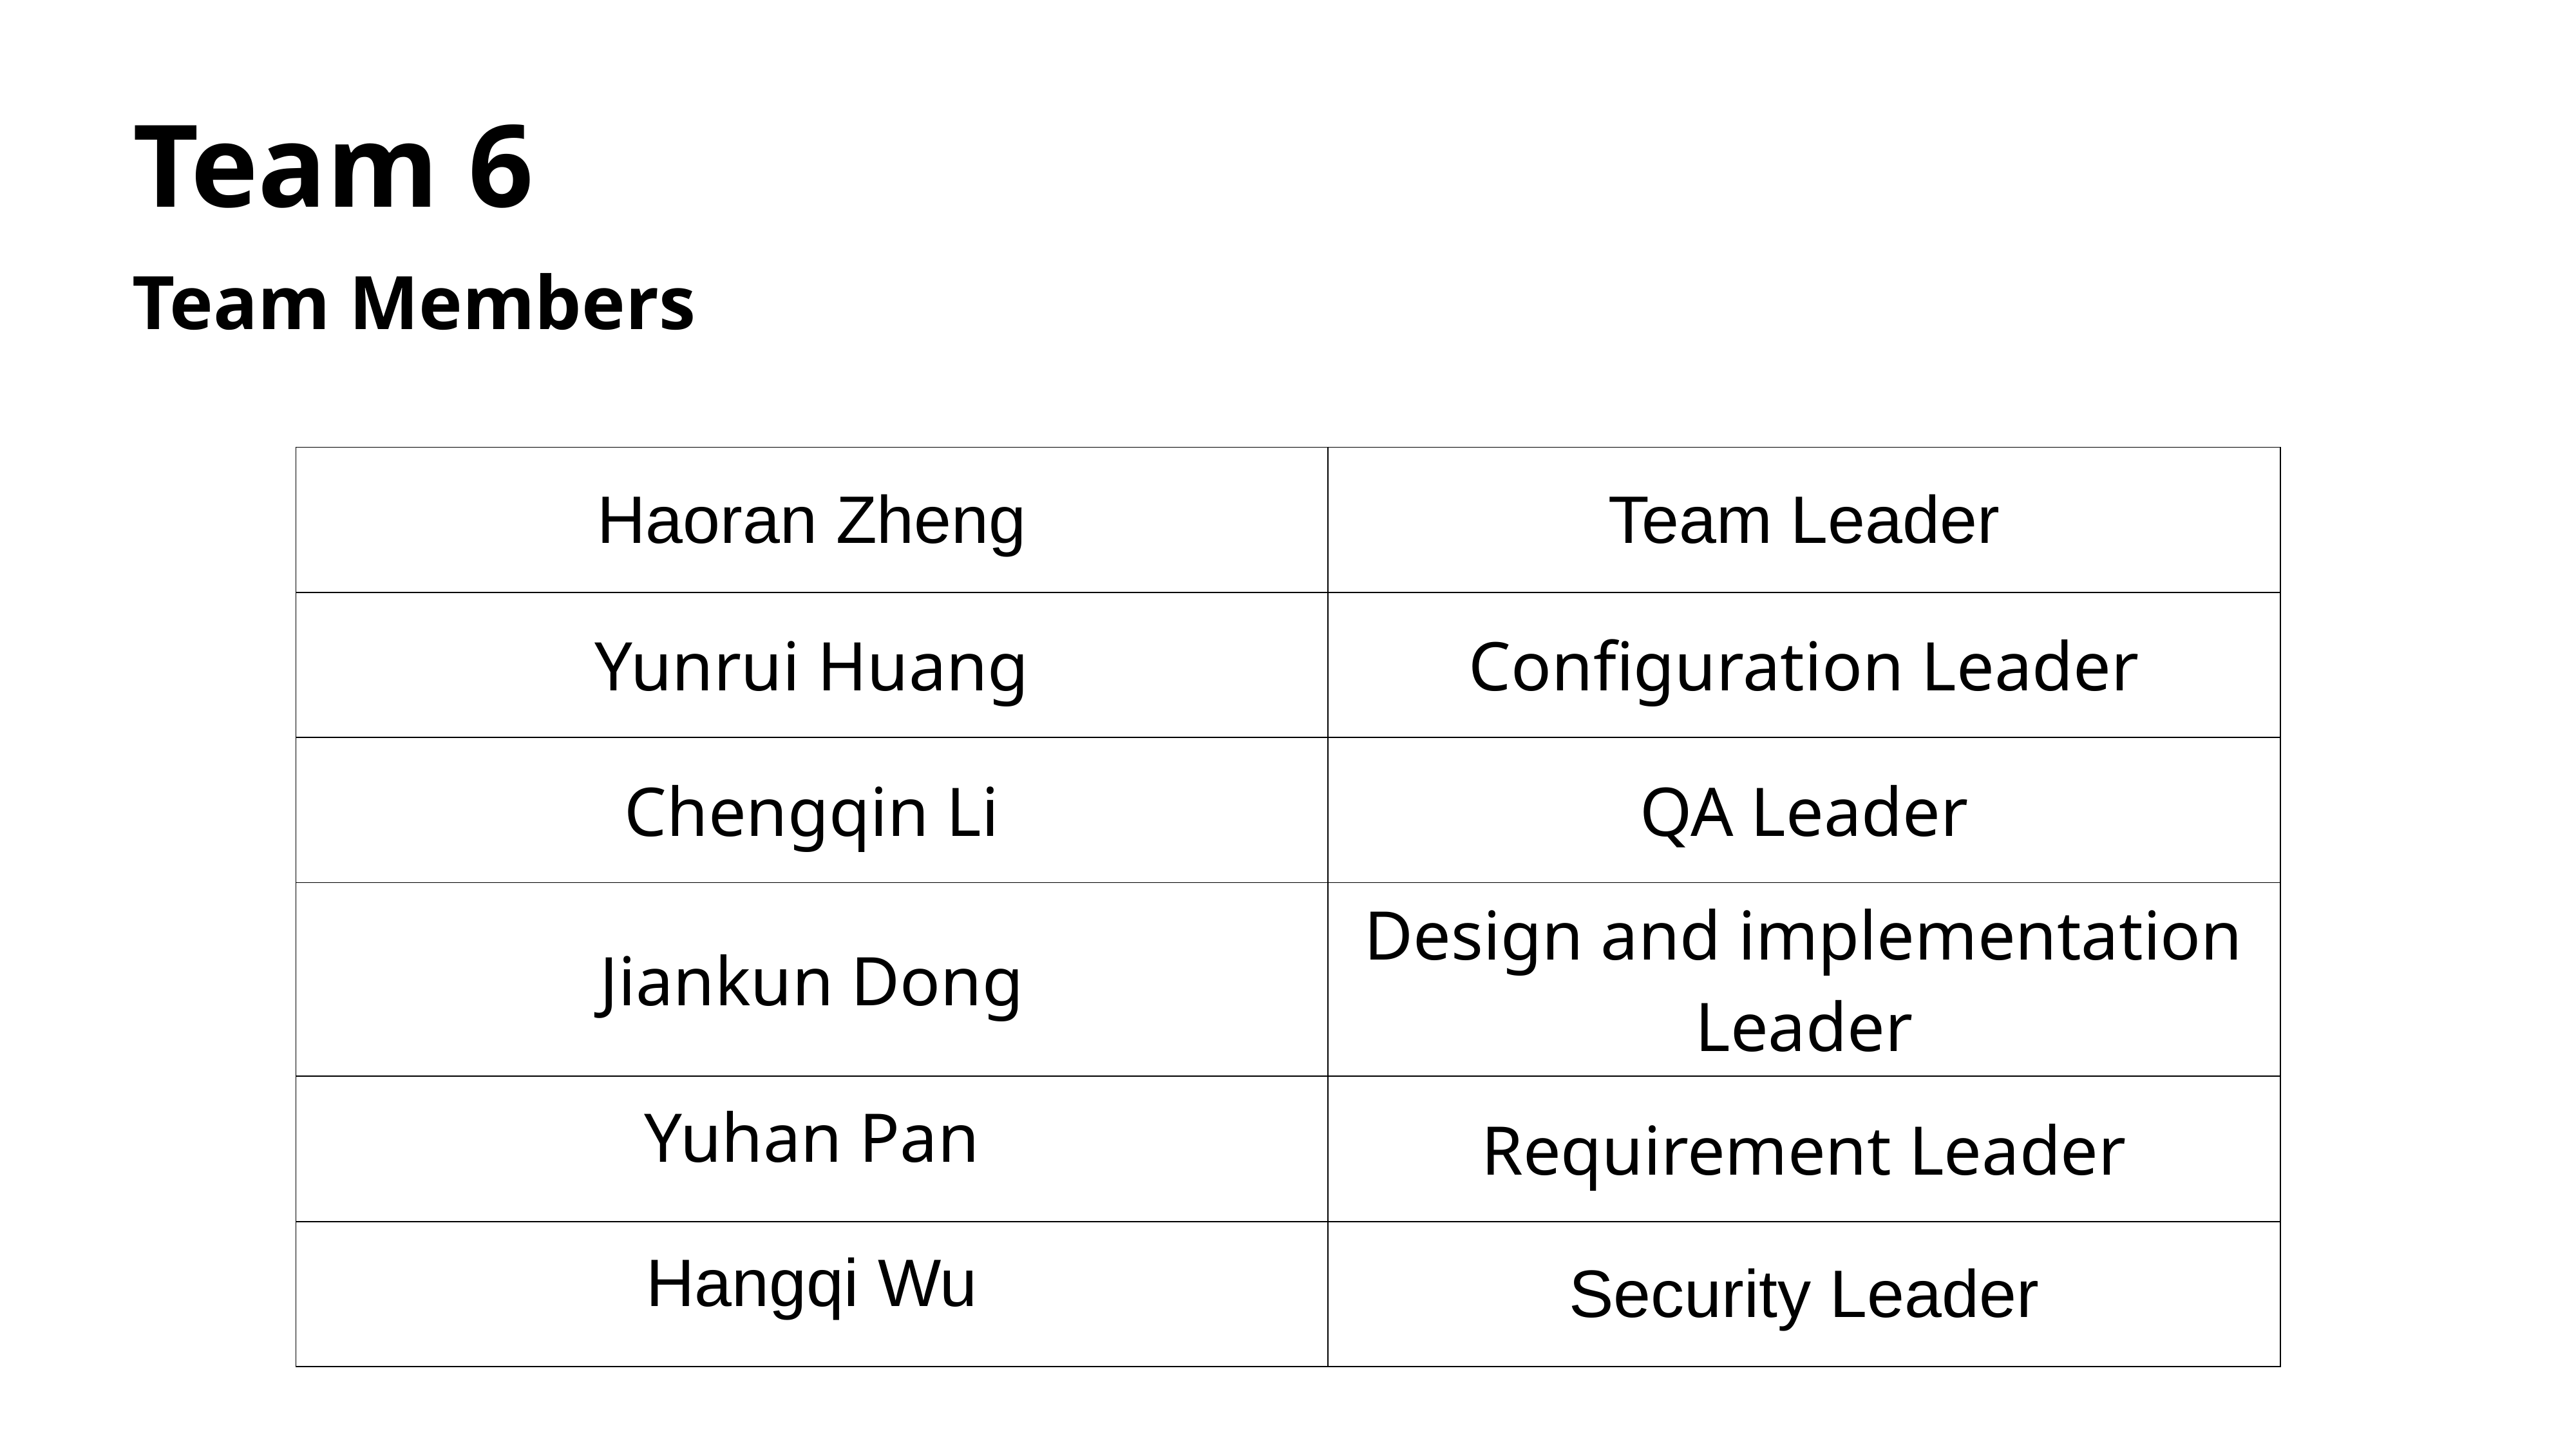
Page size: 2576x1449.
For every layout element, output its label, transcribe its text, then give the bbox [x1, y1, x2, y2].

title Team 6 [127, 114, 2449, 251]
table_cell Chengqin Li [296, 738, 1327, 882]
table_cell Configuration Leader [1329, 593, 2280, 737]
table_cell Requirement Leader [1329, 1077, 2280, 1221]
table_cell Security Leader [1329, 1222, 2280, 1366]
table_cell Yunrui Huang [296, 593, 1327, 737]
table_header Haoran Zheng [296, 448, 1327, 592]
table_cell Yuhan Pan [296, 1077, 1327, 1221]
table_cell Design and implementation Leader [1329, 883, 2280, 1075]
table_cell QA Leader [1329, 738, 2280, 882]
table_cell Hangqi Wu [296, 1222, 1327, 1366]
table_cell Jiankun Dong [296, 883, 1327, 1075]
table_header Team Leader [1329, 448, 2280, 592]
list Team Members [127, 251, 2449, 350]
